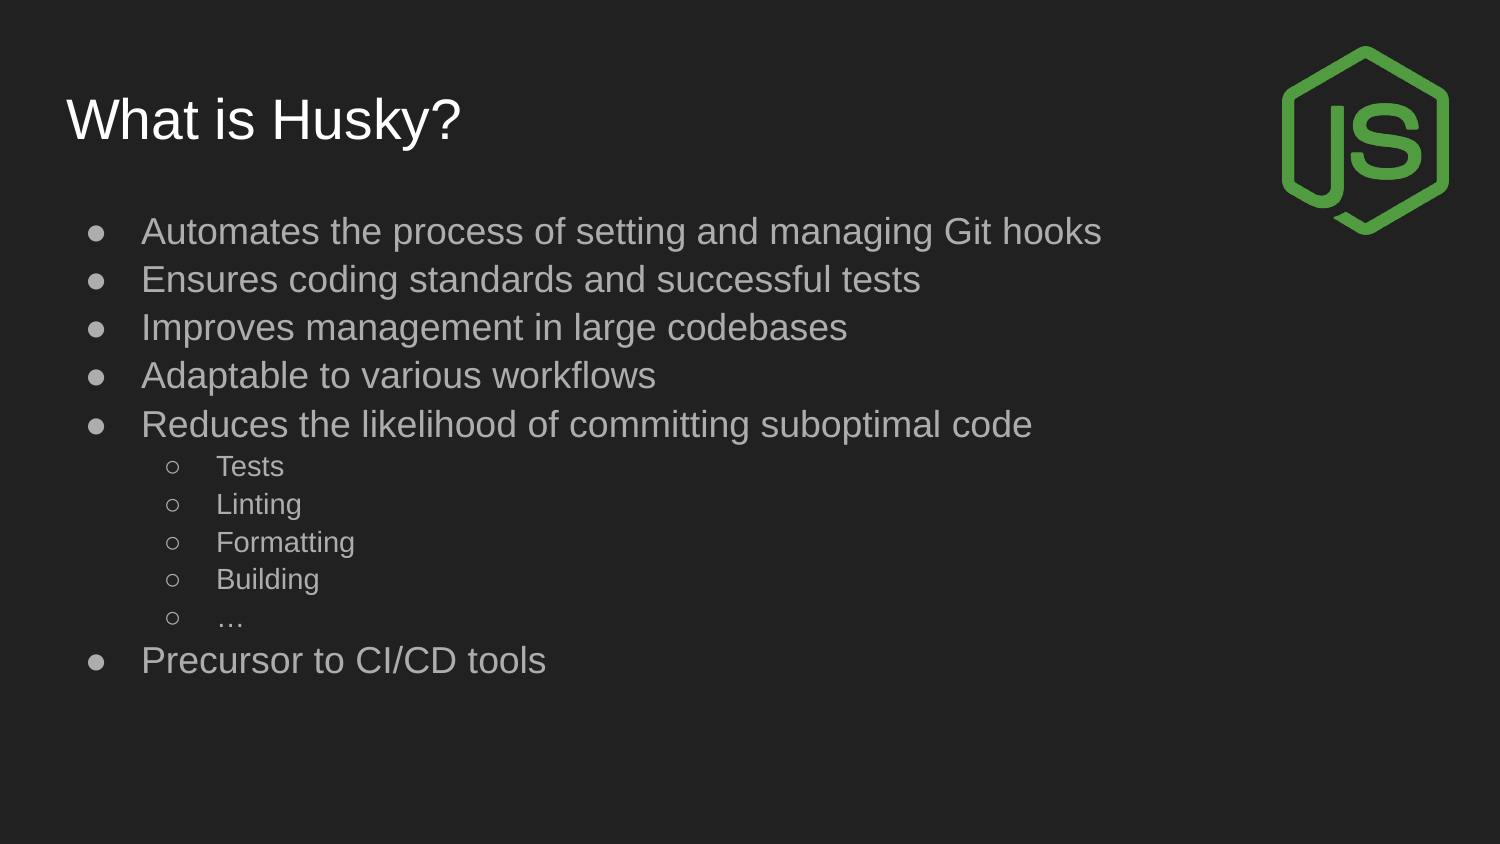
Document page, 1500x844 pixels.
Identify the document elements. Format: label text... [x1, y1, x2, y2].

title What is Husky? [51, 72, 983, 167]
picture [1282, 46, 1450, 235]
list Automates the process of setting and managing Git hooks Ensures coding standards and successful tests Improves management in large codebases Adaptable to various workflows Reduces the likelihood of committing suboptimal code Tests Linting Formatting Building … Precursor to CI/CD tools [51, 189, 1449, 750]
